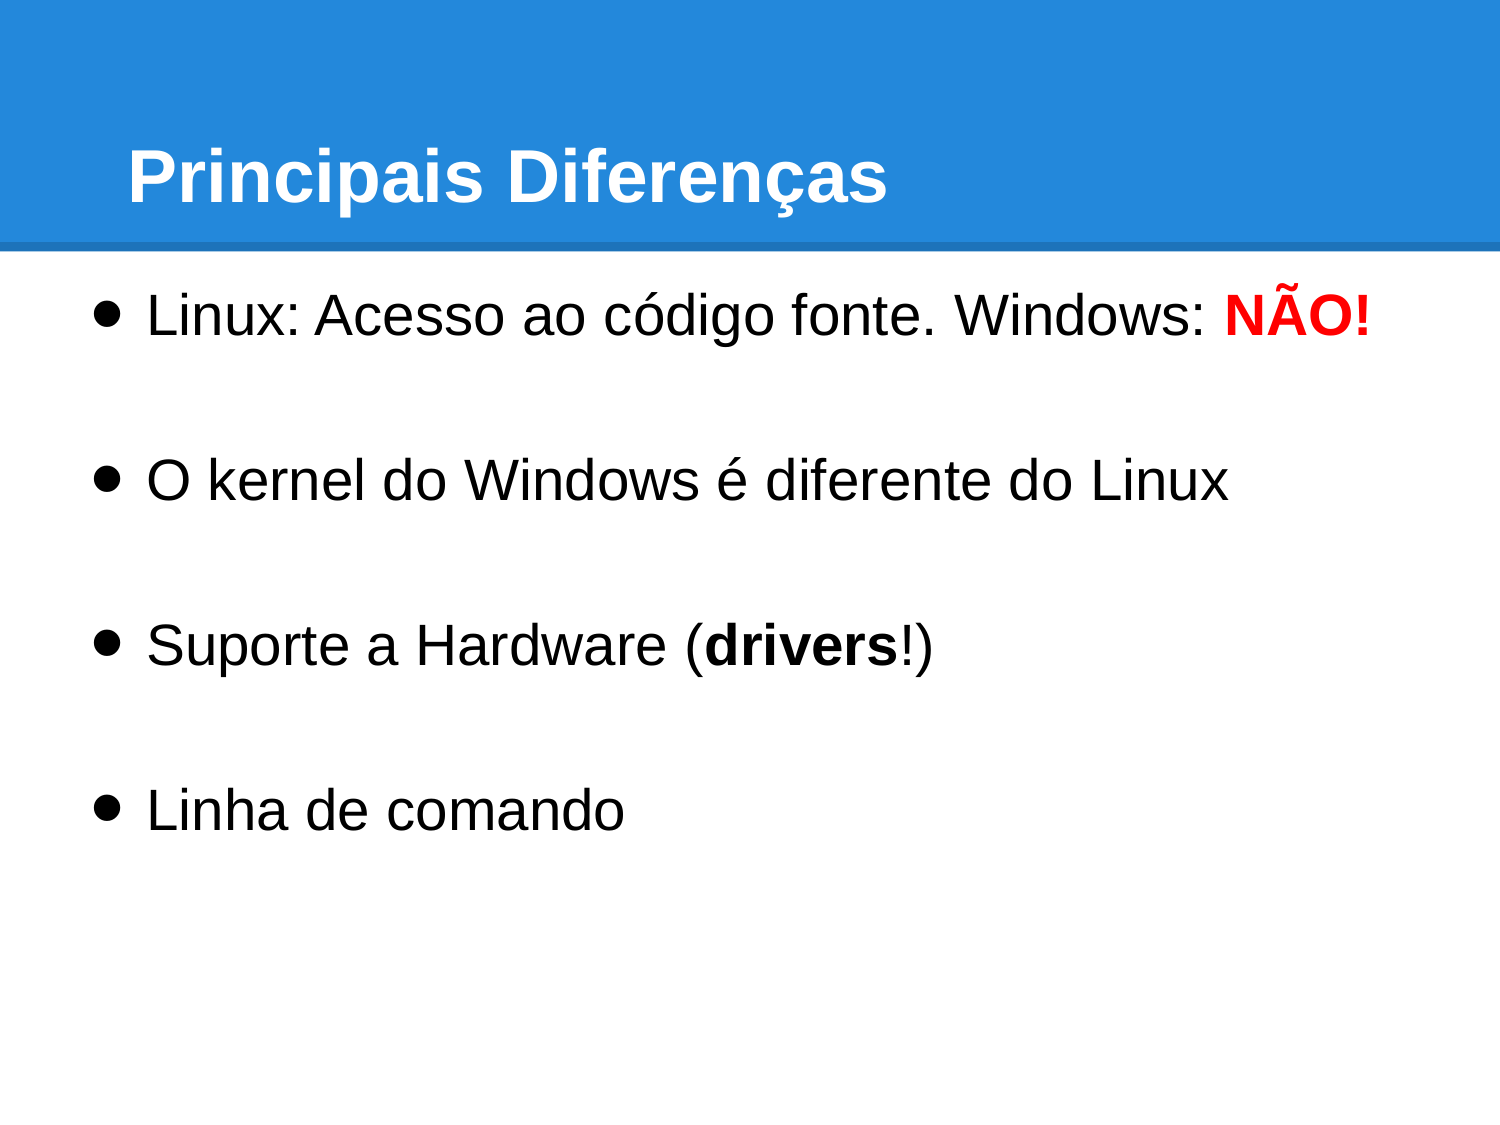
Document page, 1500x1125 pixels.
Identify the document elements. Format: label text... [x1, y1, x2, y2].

title Principais Diferenças [75, 45, 1425, 233]
list Linux: Acesso ao código fonte. Windows: NÃO! O kernel do Windows é diferente do Linux Suporte a Hardware (drivers!) Linha de comando [75, 262, 1425, 1078]
